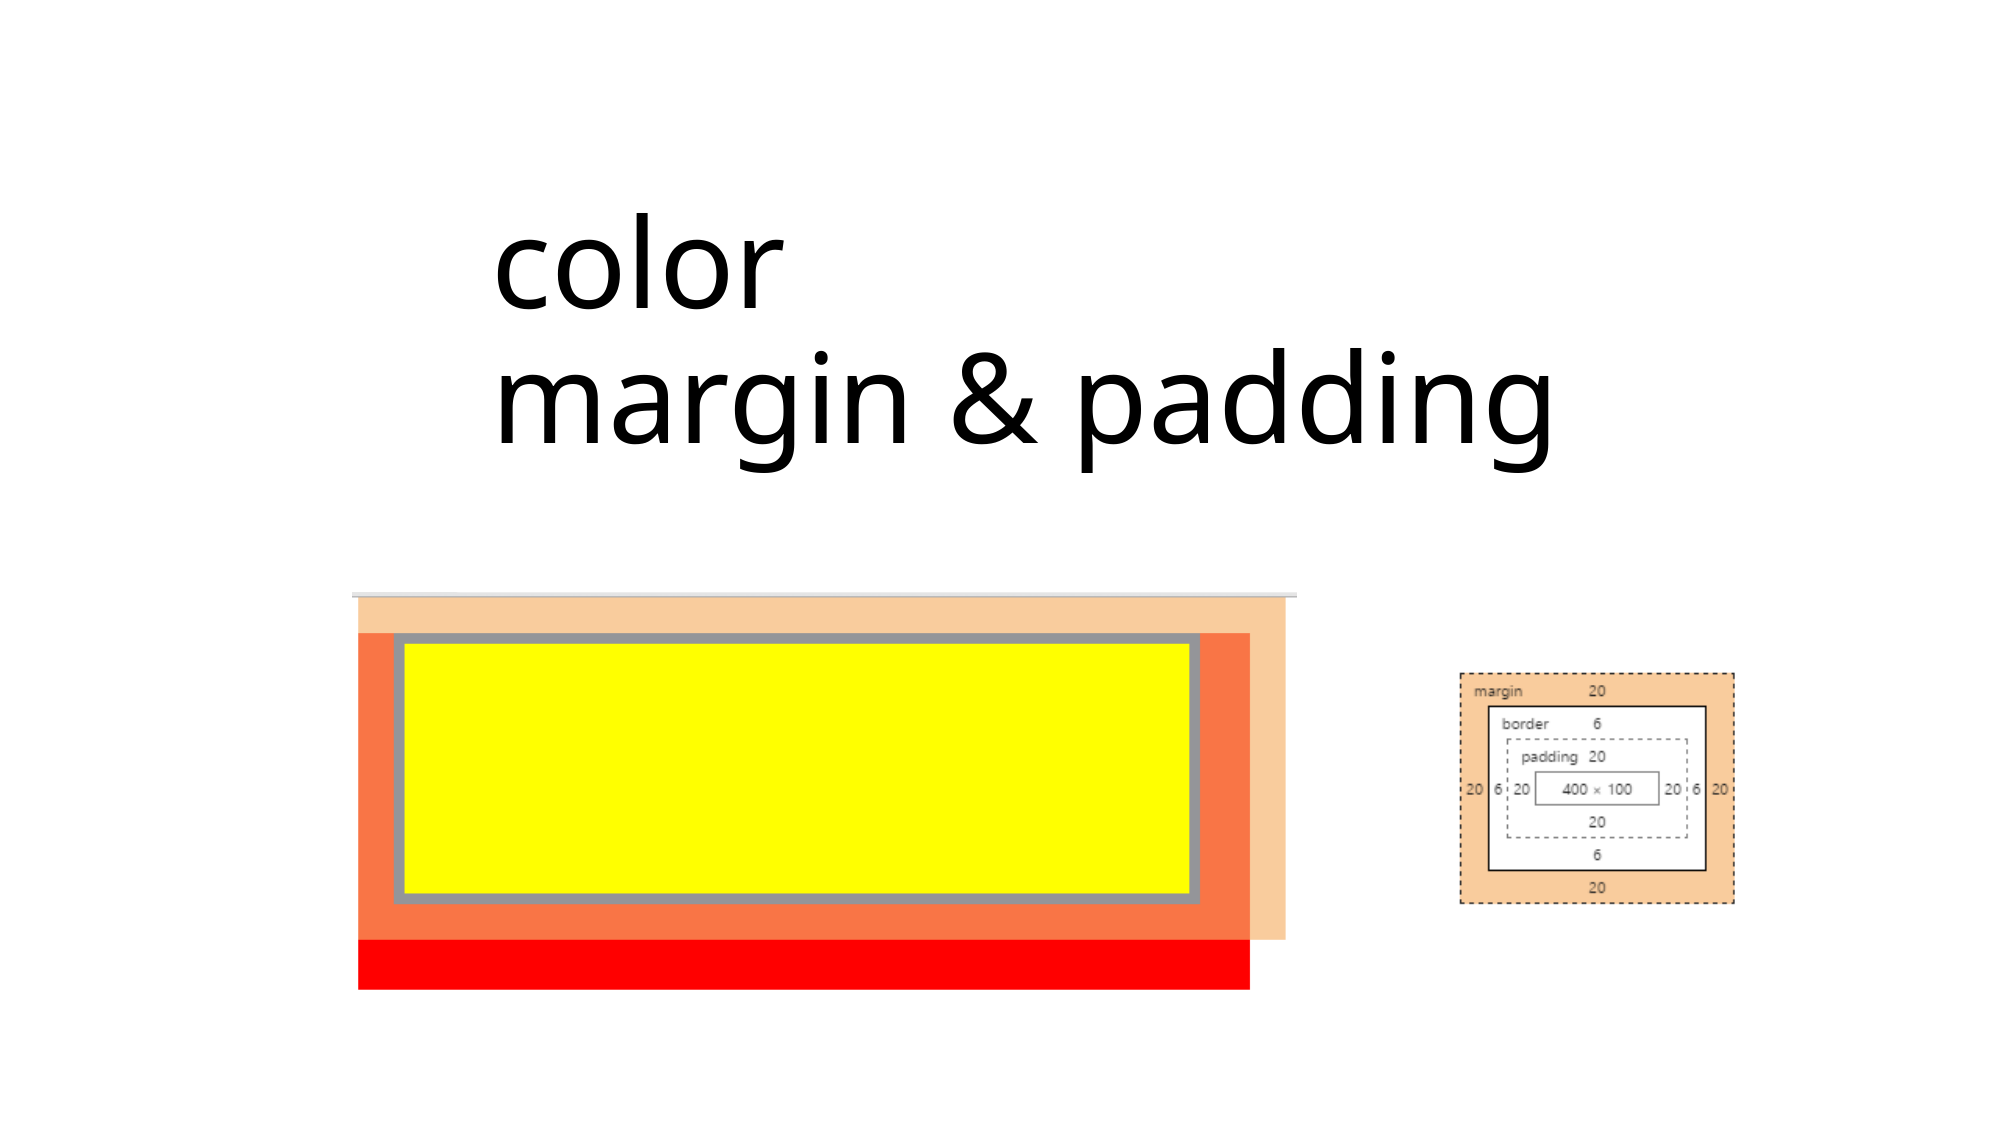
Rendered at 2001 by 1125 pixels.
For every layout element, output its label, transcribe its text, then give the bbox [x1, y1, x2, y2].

title color margin & padding [476, 86, 1593, 479]
picture [351, 592, 1297, 998]
picture [1410, 652, 1774, 938]
